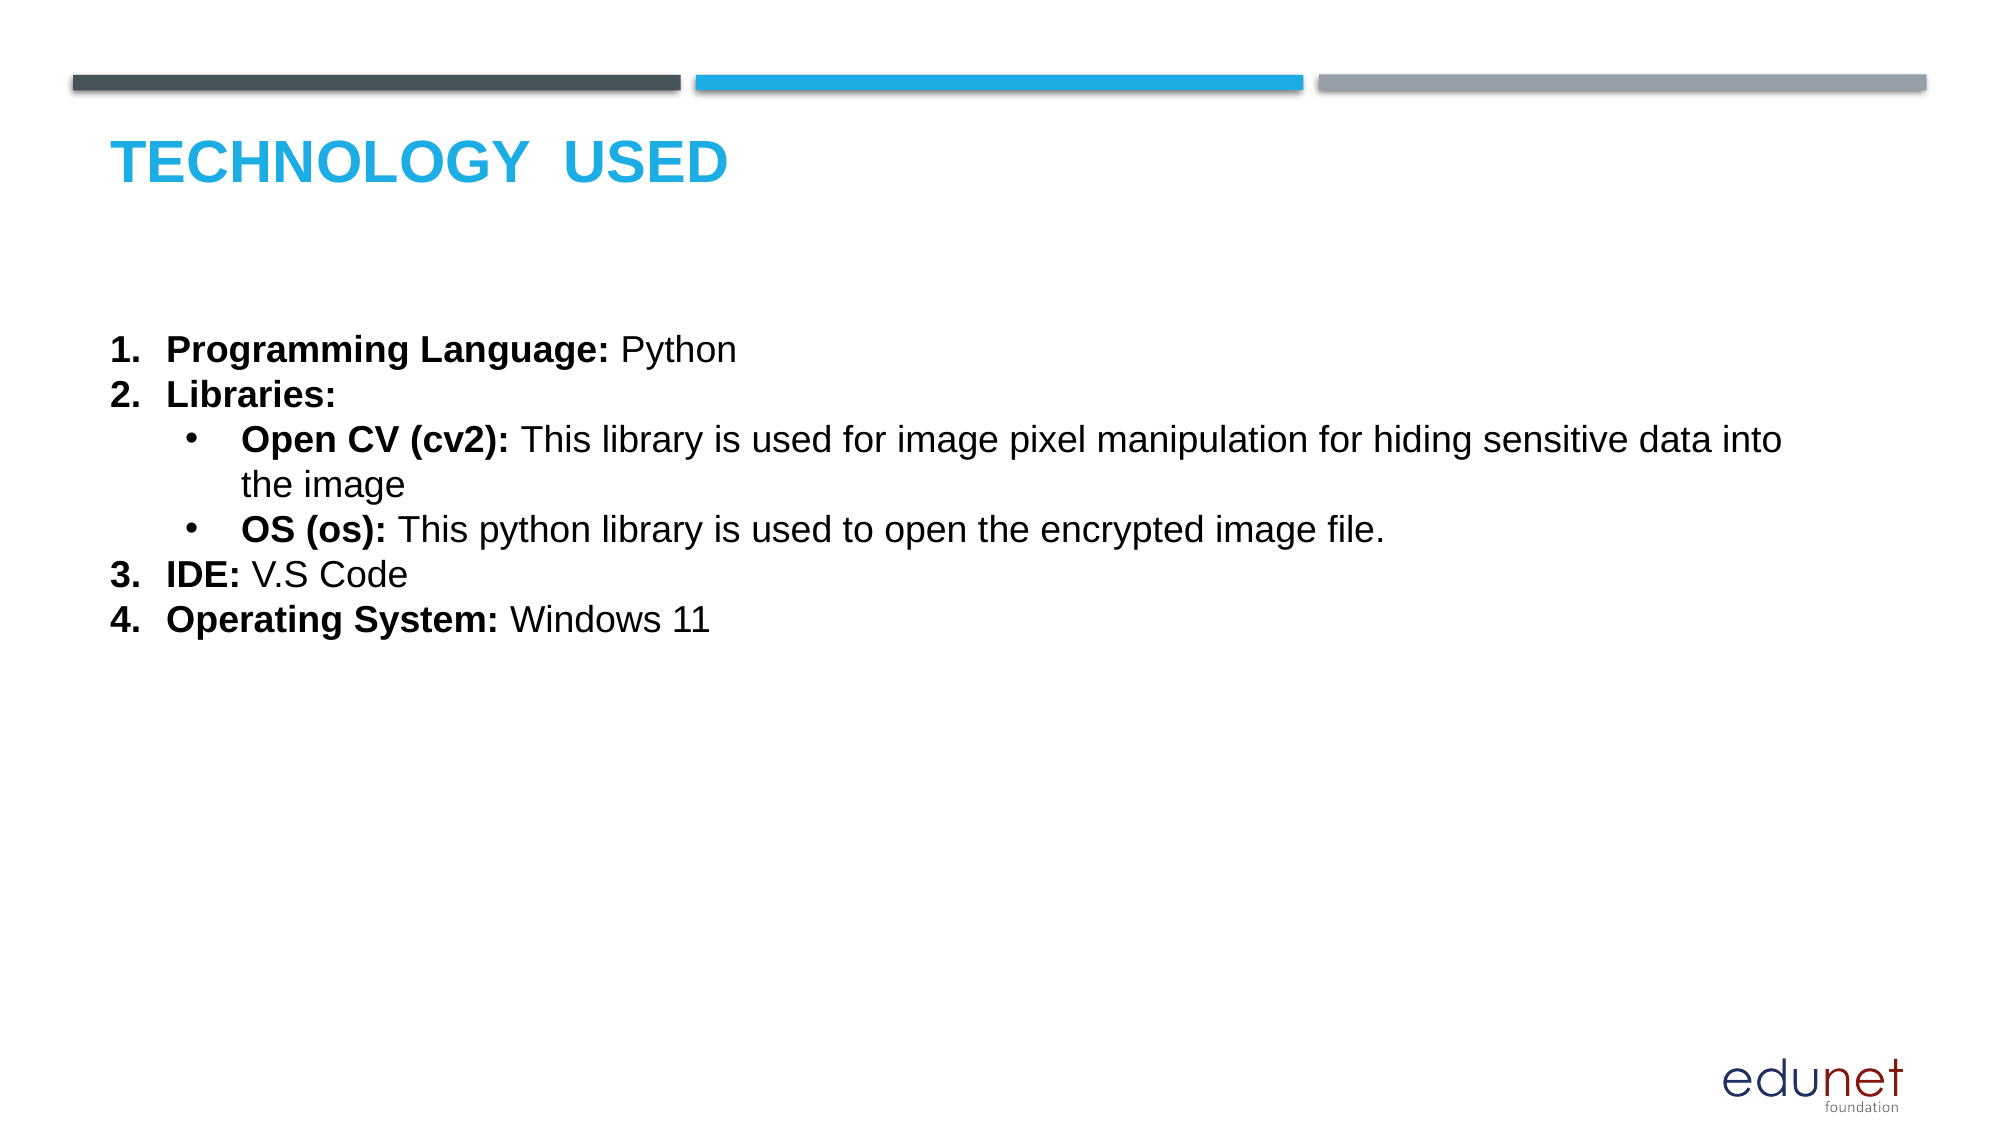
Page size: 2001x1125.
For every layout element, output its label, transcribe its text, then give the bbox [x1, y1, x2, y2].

picture [1719, 1056, 1905, 1116]
title Technology used [95, 115, 1905, 203]
text_box Programming Language: Python Libraries: Open CV (cv2): This library is used for image pixel manipulation for hiding sensitive data into the image OS (os): This python library is used to open the encrypted image file. IDE: V.S Code Operating System: Windows 11 [95, 272, 1857, 648]
